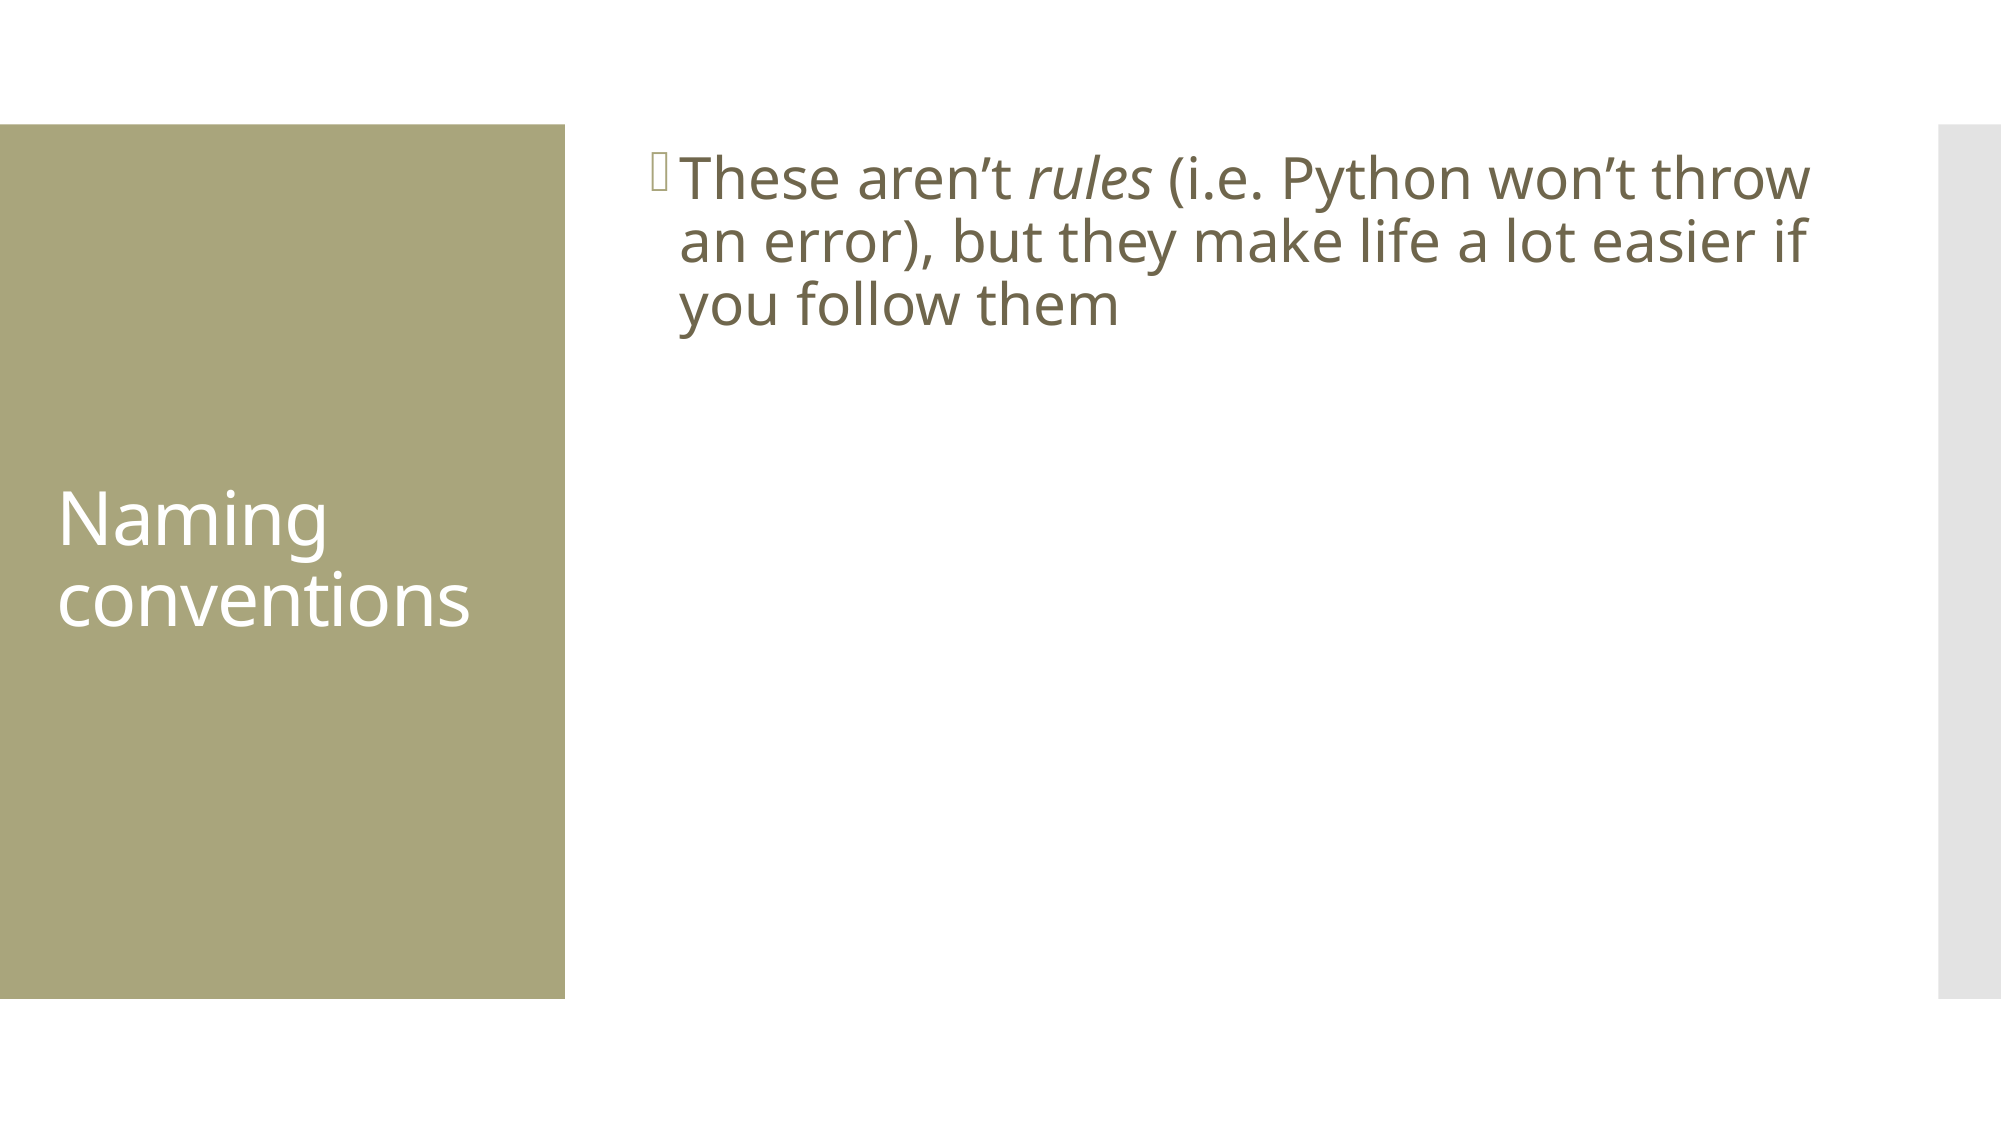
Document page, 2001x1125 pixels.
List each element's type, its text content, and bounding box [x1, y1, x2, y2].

title Naming conventions [41, 184, 525, 940]
list These aren’t rules (i.e. Python won’t throw an error), but they make life a lot easier if you follow them [634, 141, 1835, 982]
